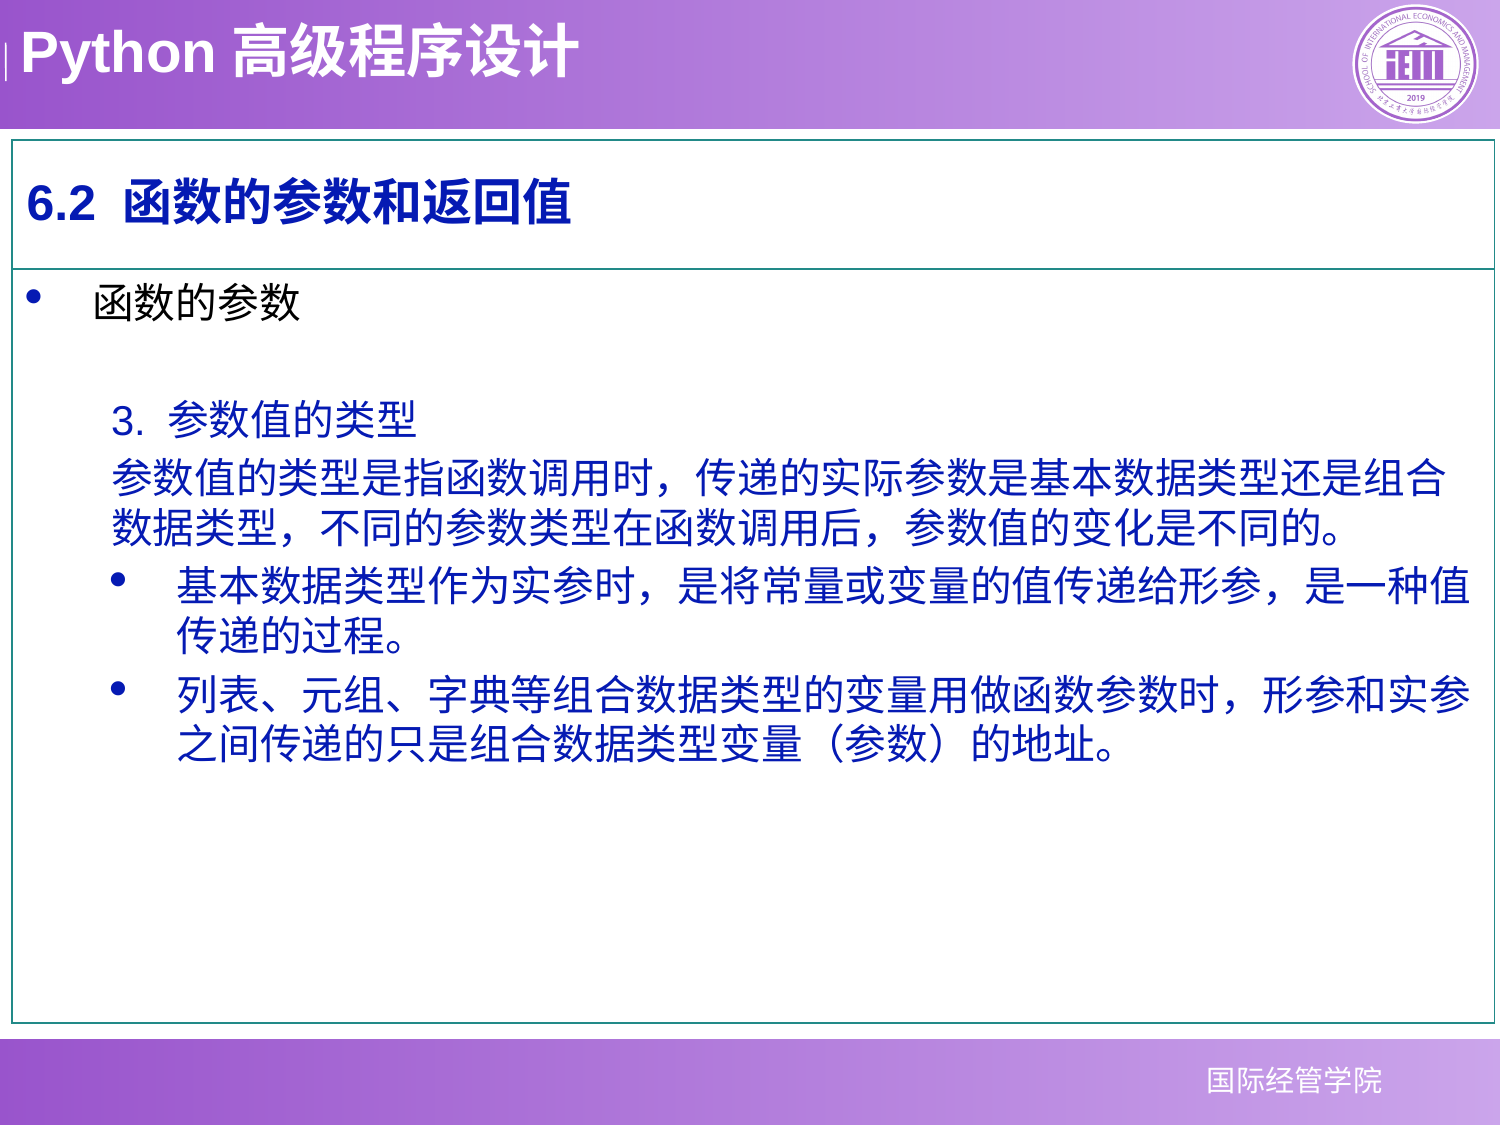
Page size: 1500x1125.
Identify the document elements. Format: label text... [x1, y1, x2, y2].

picture [1354, 6, 1477, 122]
list 函数的参数 3. 参数值的类型 参数值的类型是指函数调用时，传递的实际参数是基本数据类型还是组合数据类型，不同的参数类型在函数调用后，参数值的变化是不同的。 基本数据类型作为实参时，是将常量或变量的值传递给形参，是一种值传递的过程。 列表、元组、字典等组合数据类型的变量用做函数参数时，形参和实参之间传递的只是组合数据类型变量（参数）的地址。 [11, 268, 1495, 1024]
title 6.2 函数的参数和返回值 [11, 139, 1495, 268]
